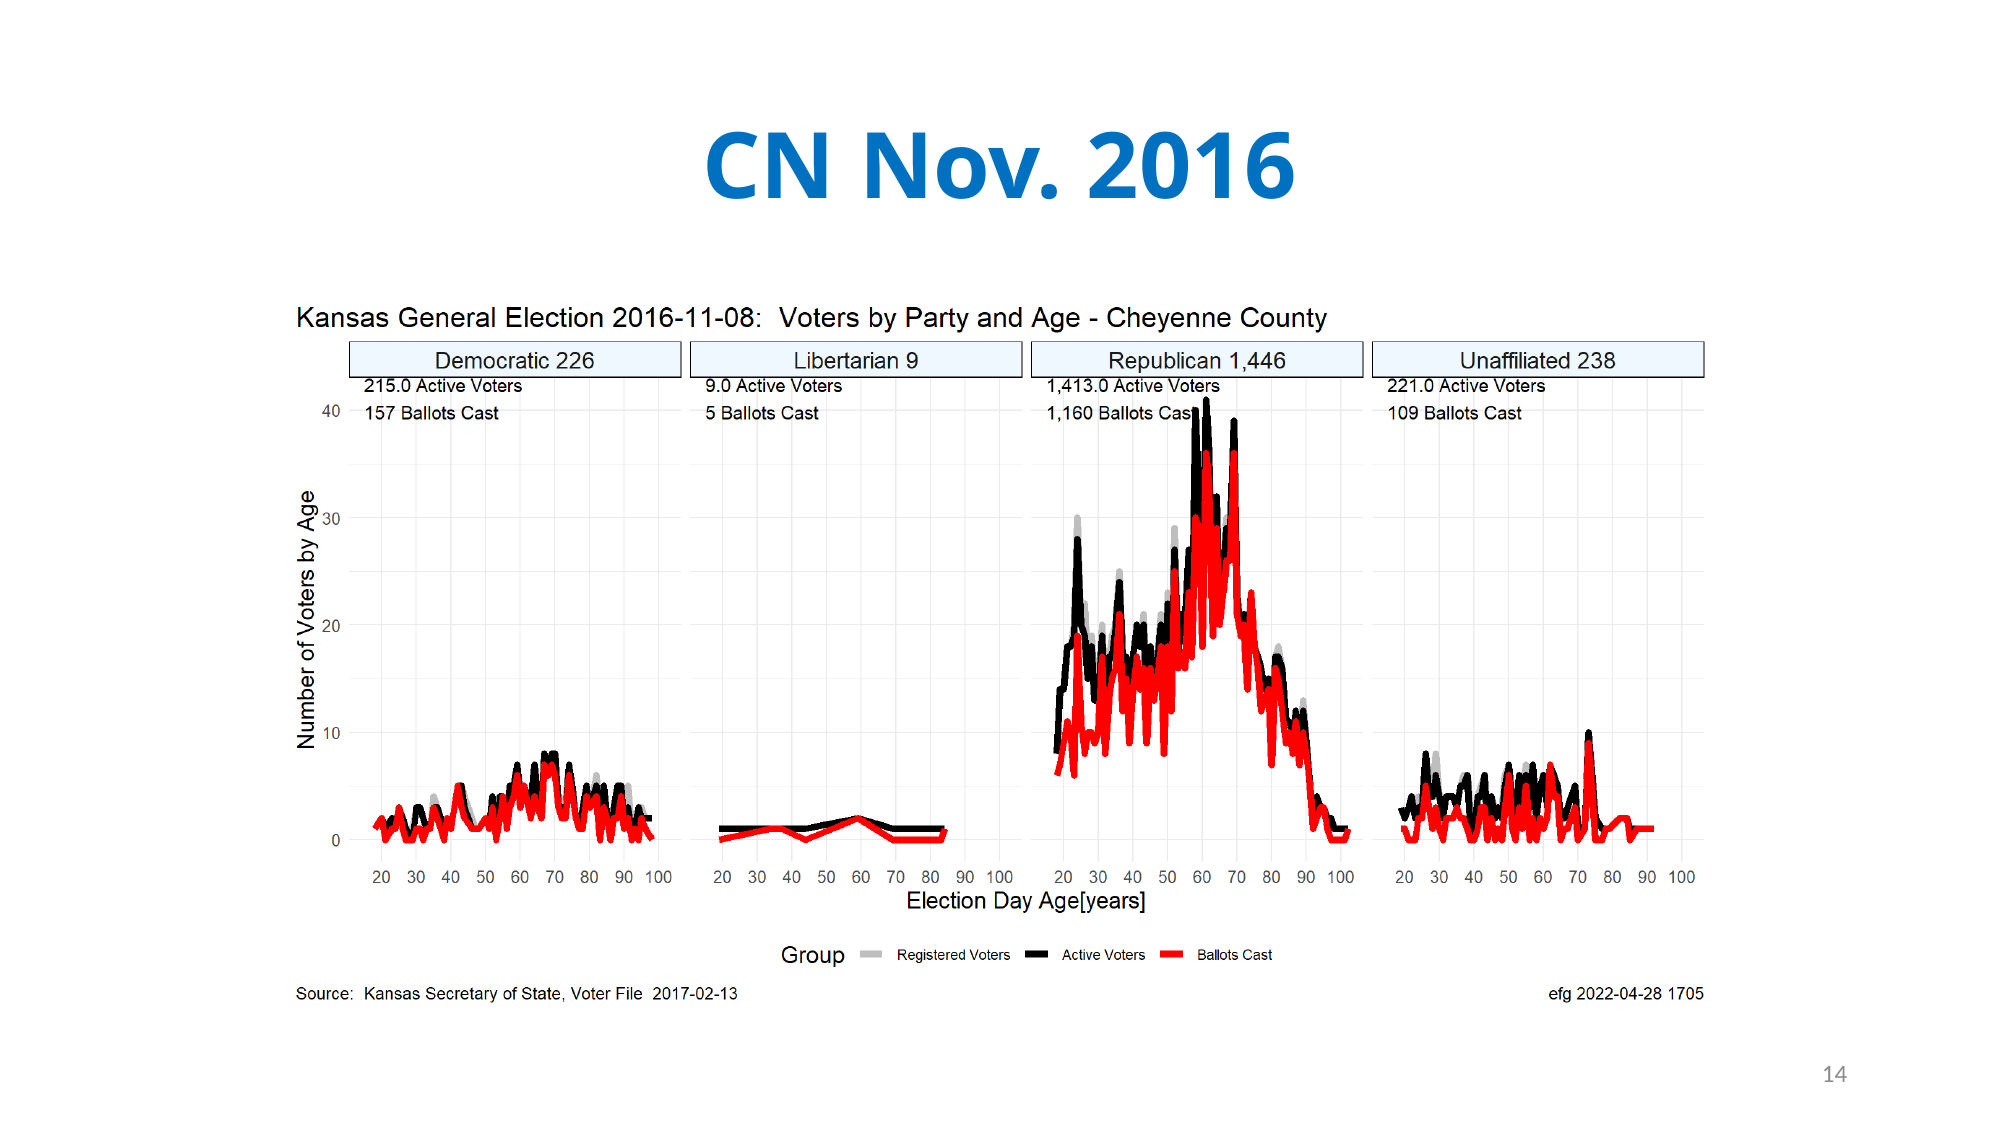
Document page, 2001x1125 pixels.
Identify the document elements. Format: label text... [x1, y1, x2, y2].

title CN Nov. 2016 [137, 59, 1863, 278]
picture [287, 297, 1713, 1011]
slide_number ‹#› [1412, 1042, 1863, 1103]
